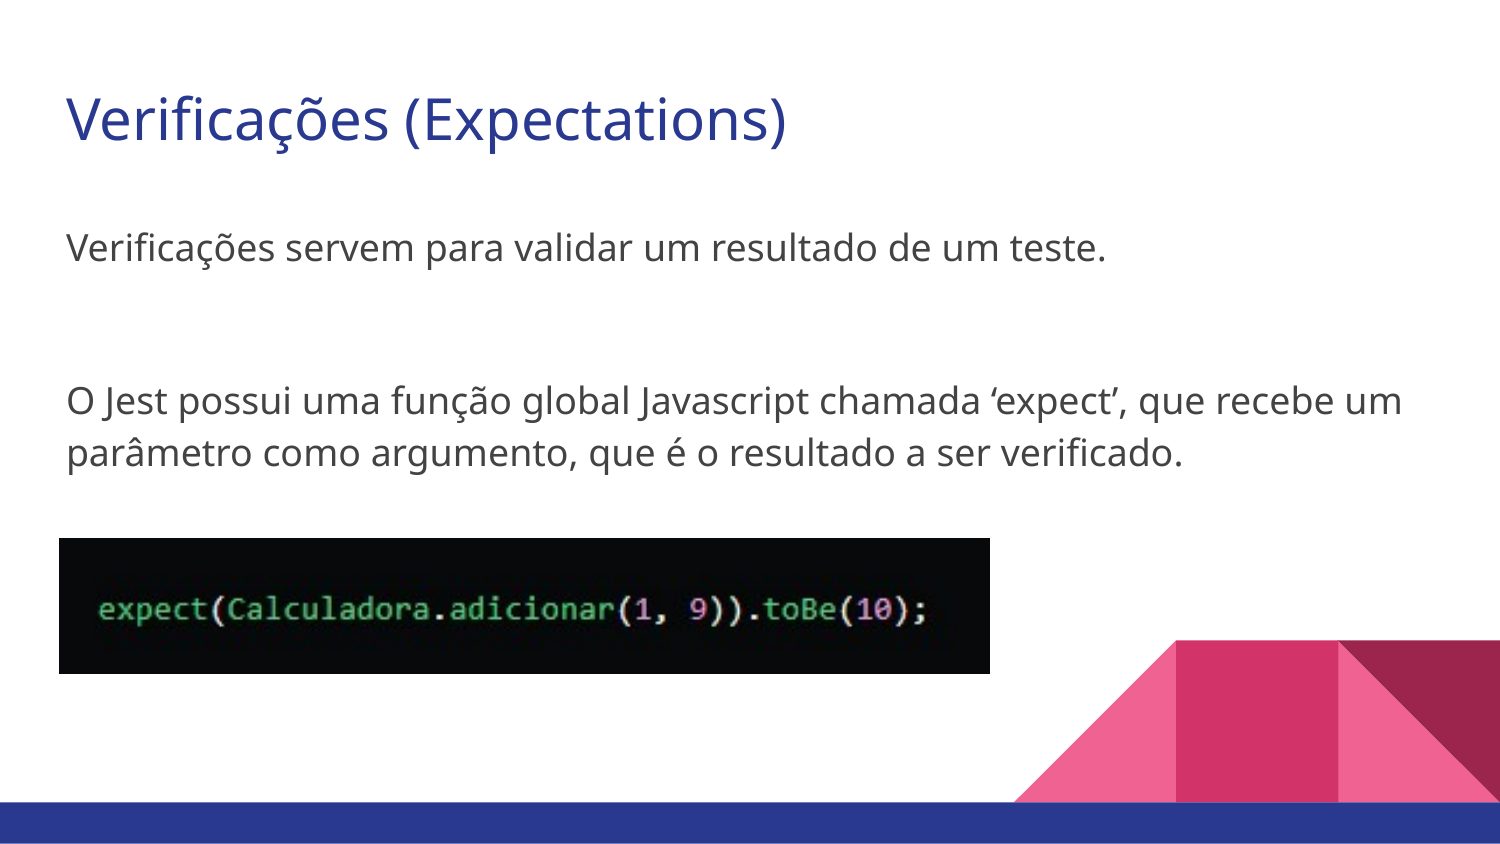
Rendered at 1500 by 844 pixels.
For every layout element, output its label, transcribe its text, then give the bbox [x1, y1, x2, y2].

title Verificações (Expectations) [51, 67, 1449, 167]
picture [59, 538, 990, 674]
list Verificações servem para validar um resultado de um teste. O Jest possui uma função global Javascript chamada ‘expect’, que recebe um parâmetro como argumento, que é o resultado a ser verificado. [51, 201, 1449, 750]
